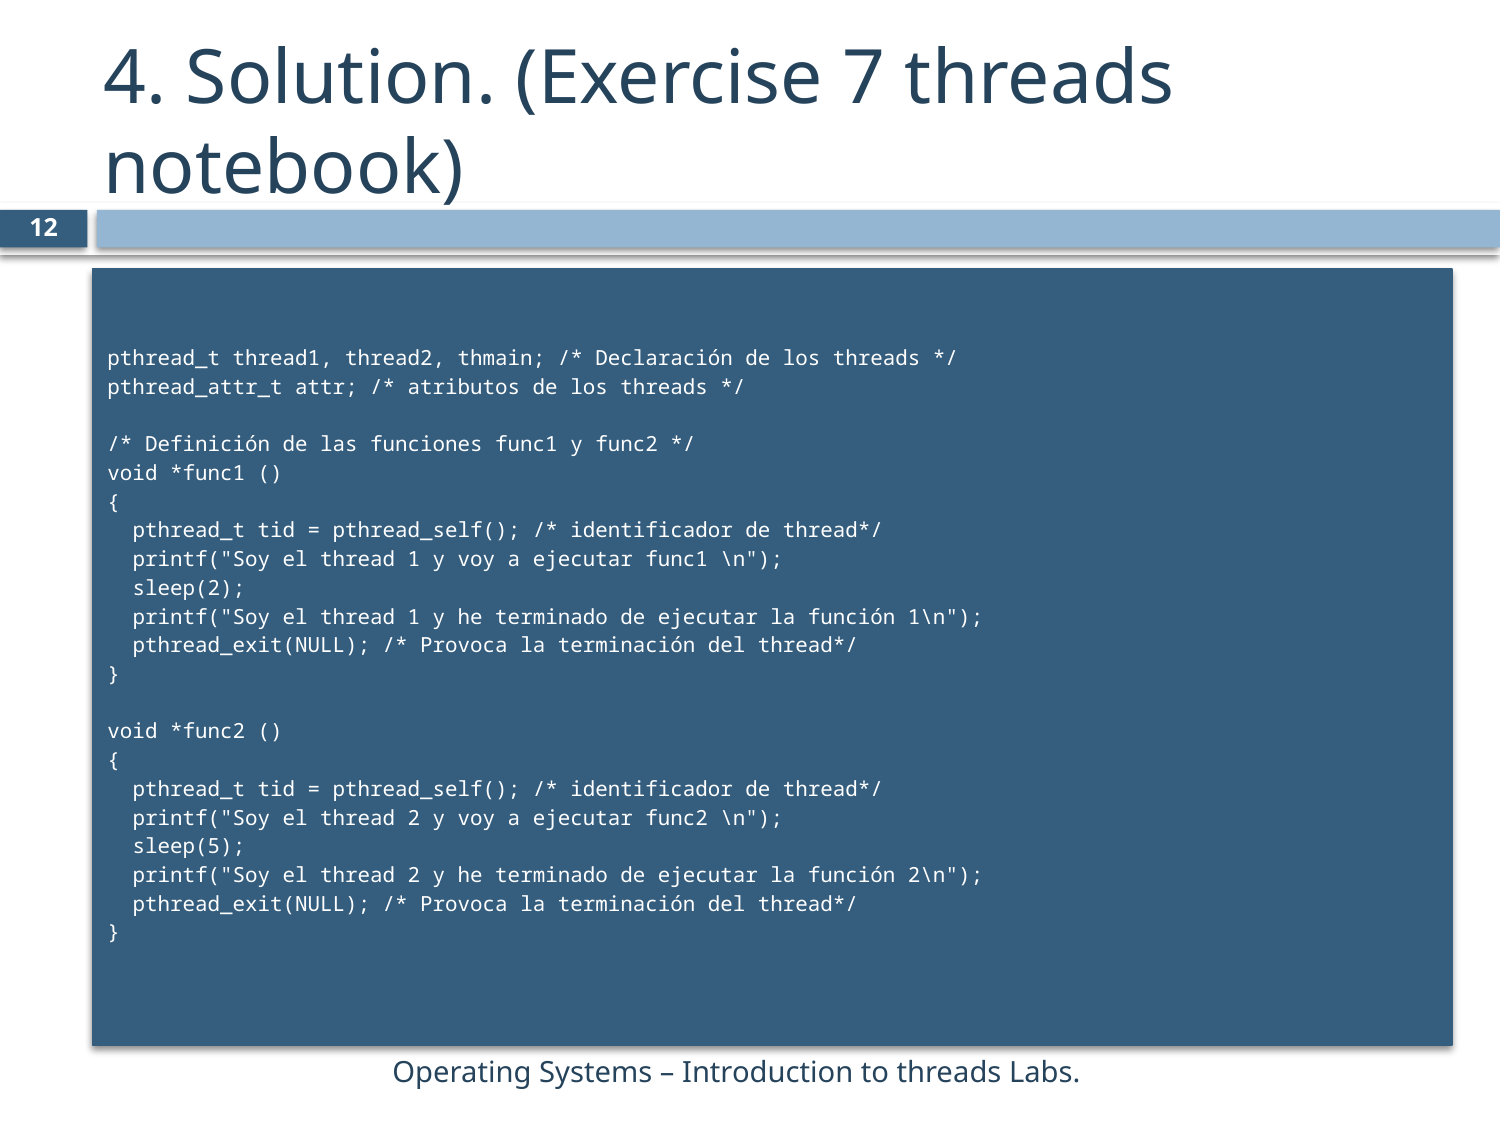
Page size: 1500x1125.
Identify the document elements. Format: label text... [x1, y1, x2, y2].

title 4. Solution. (Exercise 7 threads notebook) [88, 37, 1500, 201]
text_box pthread_t thread1, thread2, thmain; /* Declaración de los threads */ pthread_attr_t attr; /* atributos de los threads */ /* Definición de las funciones func1 y func2 */ void *func1 () { pthread_t tid = pthread_self(); /* identificador de thread*/ printf("Soy el thread 1 y voy a ejecutar func1 \n"); sleep(2); printf("Soy el thread 1 y he terminado de ejecutar la función 1\n"); pthread_exit(NULL); /* Provoca la terminación del thread*/ } void *func2 () { pthread_t tid = pthread_self(); /* identificador de thread*/ printf("Soy el thread 2 y voy a ejecutar func2 \n"); sleep(5); printf("Soy el thread 2 y he terminado de ejecutar la función 2\n"); pthread_exit(NULL); /* Provoca la terminación del thread*/ } [92, 268, 1453, 1046]
slide_number 12 [0, 208, 88, 249]
footer Operating Systems – Introduction to threads Labs. [206, 1041, 1096, 1102]
